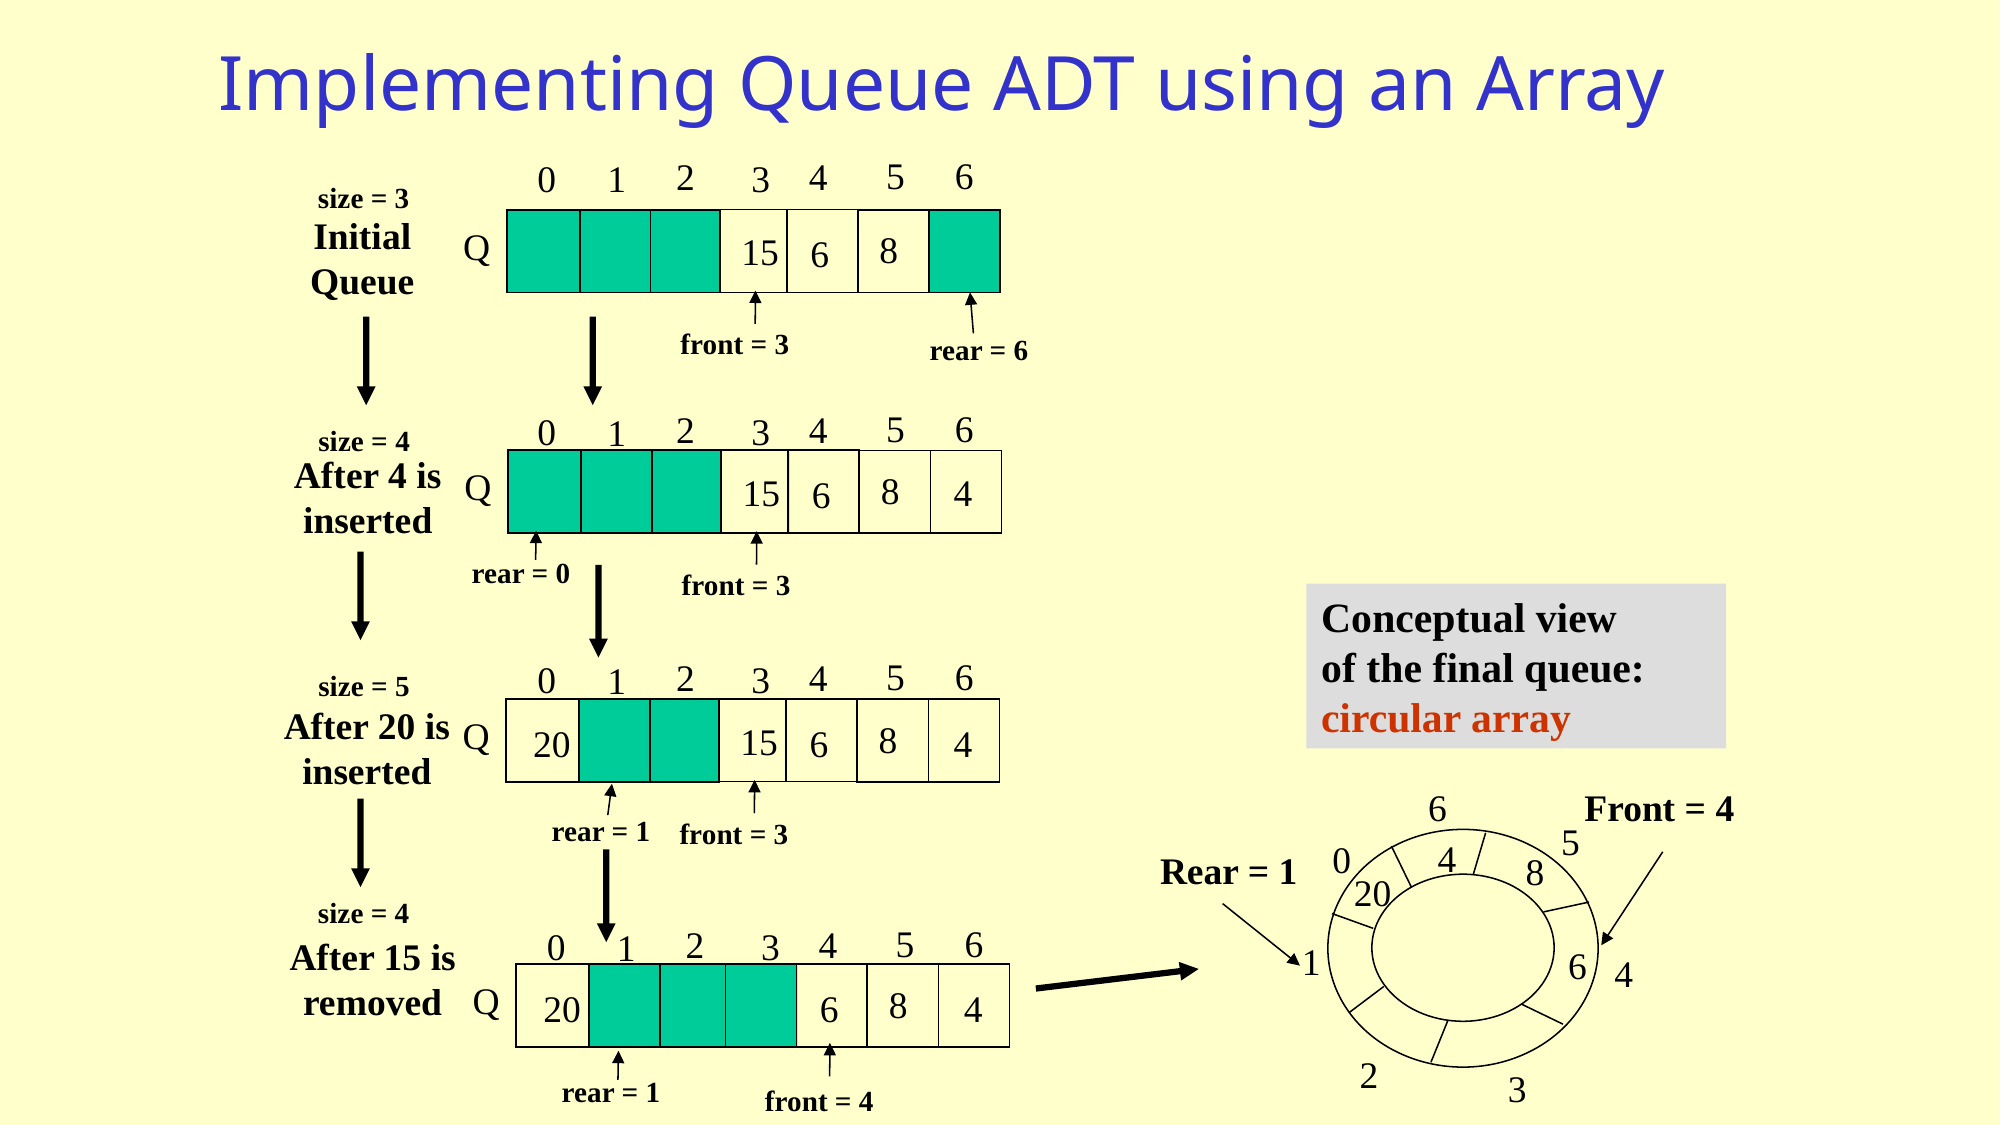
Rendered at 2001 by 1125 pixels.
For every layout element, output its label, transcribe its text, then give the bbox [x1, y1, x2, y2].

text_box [715, 700, 787, 782]
text_box 6 [1413, 776, 1462, 836]
text_box [586, 316, 599, 401]
text_box 8 [874, 973, 923, 1034]
text_box 4 [794, 145, 843, 206]
text_box 0 [532, 915, 581, 964]
text_box [929, 209, 1001, 293]
text_box [964, 292, 978, 334]
text_box [592, 597, 605, 649]
text_box After 4 is inserted [268, 443, 467, 549]
text_box [1472, 829, 1519, 884]
text_box [938, 964, 1010, 1047]
text_box [360, 316, 373, 406]
text_box [859, 450, 930, 534]
text_box 1 [582, 148, 641, 208]
text_box rear = 6 [914, 323, 1044, 374]
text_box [717, 452, 789, 534]
text_box [797, 964, 867, 1047]
text_box 3 [1493, 1057, 1543, 1118]
text_box rear = 0 [456, 547, 602, 597]
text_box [508, 700, 574, 782]
text_box [1601, 851, 1663, 946]
text_box 1 [582, 401, 641, 448]
text_box 0 [522, 147, 572, 208]
text_box size = 4 [303, 887, 425, 937]
text_box 6 [940, 397, 989, 458]
text_box 4 [938, 712, 988, 773]
text_box [749, 301, 762, 318]
text_box 2 [651, 398, 710, 448]
text_box [786, 698, 857, 782]
title Implementing Queue ADT using an Array [157, 23, 1727, 138]
text_box [612, 1053, 625, 1080]
text_box [786, 209, 858, 293]
text_box 5 [871, 645, 920, 706]
text_box 6 [805, 977, 854, 1038]
text_box [1371, 874, 1553, 1022]
text_box 6 [1553, 934, 1602, 995]
text_box 20 [1339, 861, 1407, 921]
text_box 8 [1510, 840, 1560, 901]
text_box 0 [522, 400, 572, 450]
text_box Q [448, 215, 505, 275]
text_box 2 [651, 145, 710, 206]
text_box 4 [1422, 827, 1472, 888]
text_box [648, 449, 720, 532]
text_box 6 [949, 912, 999, 972]
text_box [716, 211, 788, 293]
text_box 2 [661, 913, 720, 962]
text_box 1 [582, 649, 641, 697]
text_box front = 3 [666, 559, 806, 609]
text_box 6 [940, 144, 989, 204]
text_box [1222, 903, 1300, 966]
text_box [867, 964, 938, 1047]
text_box [788, 450, 859, 533]
text_box 8 [864, 218, 914, 279]
text_box After 15 is removed [273, 925, 472, 1031]
text_box After 20 is inserted [268, 694, 466, 800]
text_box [587, 963, 655, 1046]
text_box [1329, 901, 1588, 1068]
text_box front = 3 [664, 807, 804, 858]
text_box [748, 790, 761, 807]
text_box Rear = 1 [1145, 839, 1313, 900]
text_box [1535, 871, 1598, 934]
text_box 2 [1344, 1043, 1394, 1104]
text_box front = 4 [750, 1074, 889, 1125]
text_box Q [472, 969, 514, 1030]
text_box 3 [727, 147, 786, 208]
text_box 6 [940, 645, 989, 706]
text_box [604, 788, 617, 816]
text_box 6 [794, 712, 844, 772]
text_box 4 [949, 977, 998, 1038]
text_box Initial Queue [281, 204, 444, 310]
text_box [509, 211, 575, 293]
text_box 1 [1287, 930, 1336, 990]
text_box Q [467, 455, 506, 516]
text_box 0 [1317, 829, 1367, 889]
text_box [823, 1042, 837, 1074]
text_box [600, 849, 613, 943]
text_box 5 [880, 912, 930, 972]
text_box 4 [1599, 942, 1648, 1003]
text_box [930, 450, 1002, 534]
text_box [518, 965, 584, 1048]
text_box Conceptual view of the final queue: circular array [1306, 583, 1727, 749]
text_box [928, 699, 1000, 782]
text_box 1 [592, 916, 651, 962]
text_box 0 [522, 649, 572, 699]
text_box front = 3 [665, 318, 805, 369]
text_box Q [466, 704, 504, 765]
text_box [354, 798, 367, 888]
text_box 5 [871, 397, 920, 458]
text_box 4 [794, 647, 843, 707]
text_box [577, 698, 645, 780]
text_box size = 5 [303, 659, 426, 710]
text_box [858, 209, 929, 293]
text_box size = 3 [303, 172, 425, 223]
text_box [578, 209, 646, 291]
text_box 5 [1546, 810, 1595, 871]
text_box rear = 1 [536, 804, 666, 855]
text_box 6 [797, 463, 846, 524]
text_box 3 [727, 400, 786, 450]
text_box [647, 209, 719, 291]
text_box [1371, 836, 1422, 889]
text_box [354, 551, 367, 641]
text_box [1035, 964, 1199, 989]
text_box 5 [871, 144, 920, 204]
text_box Front = 4 [1569, 776, 1750, 837]
text_box 4 [794, 398, 843, 459]
text_box 6 [795, 222, 845, 283]
text_box 4 [938, 461, 988, 522]
text_box rear = 1 [546, 1065, 676, 1116]
text_box 8 [865, 459, 915, 520]
text_box 3 [727, 648, 786, 700]
text_box 4 [803, 913, 853, 974]
text_box 2 [651, 647, 710, 697]
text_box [579, 449, 647, 532]
text_box 8 [863, 708, 913, 768]
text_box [725, 965, 797, 1048]
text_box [656, 963, 728, 1046]
text_box size = 4 [303, 414, 426, 465]
text_box [857, 699, 928, 782]
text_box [510, 452, 575, 534]
text_box 3 [736, 915, 795, 964]
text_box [646, 698, 718, 780]
